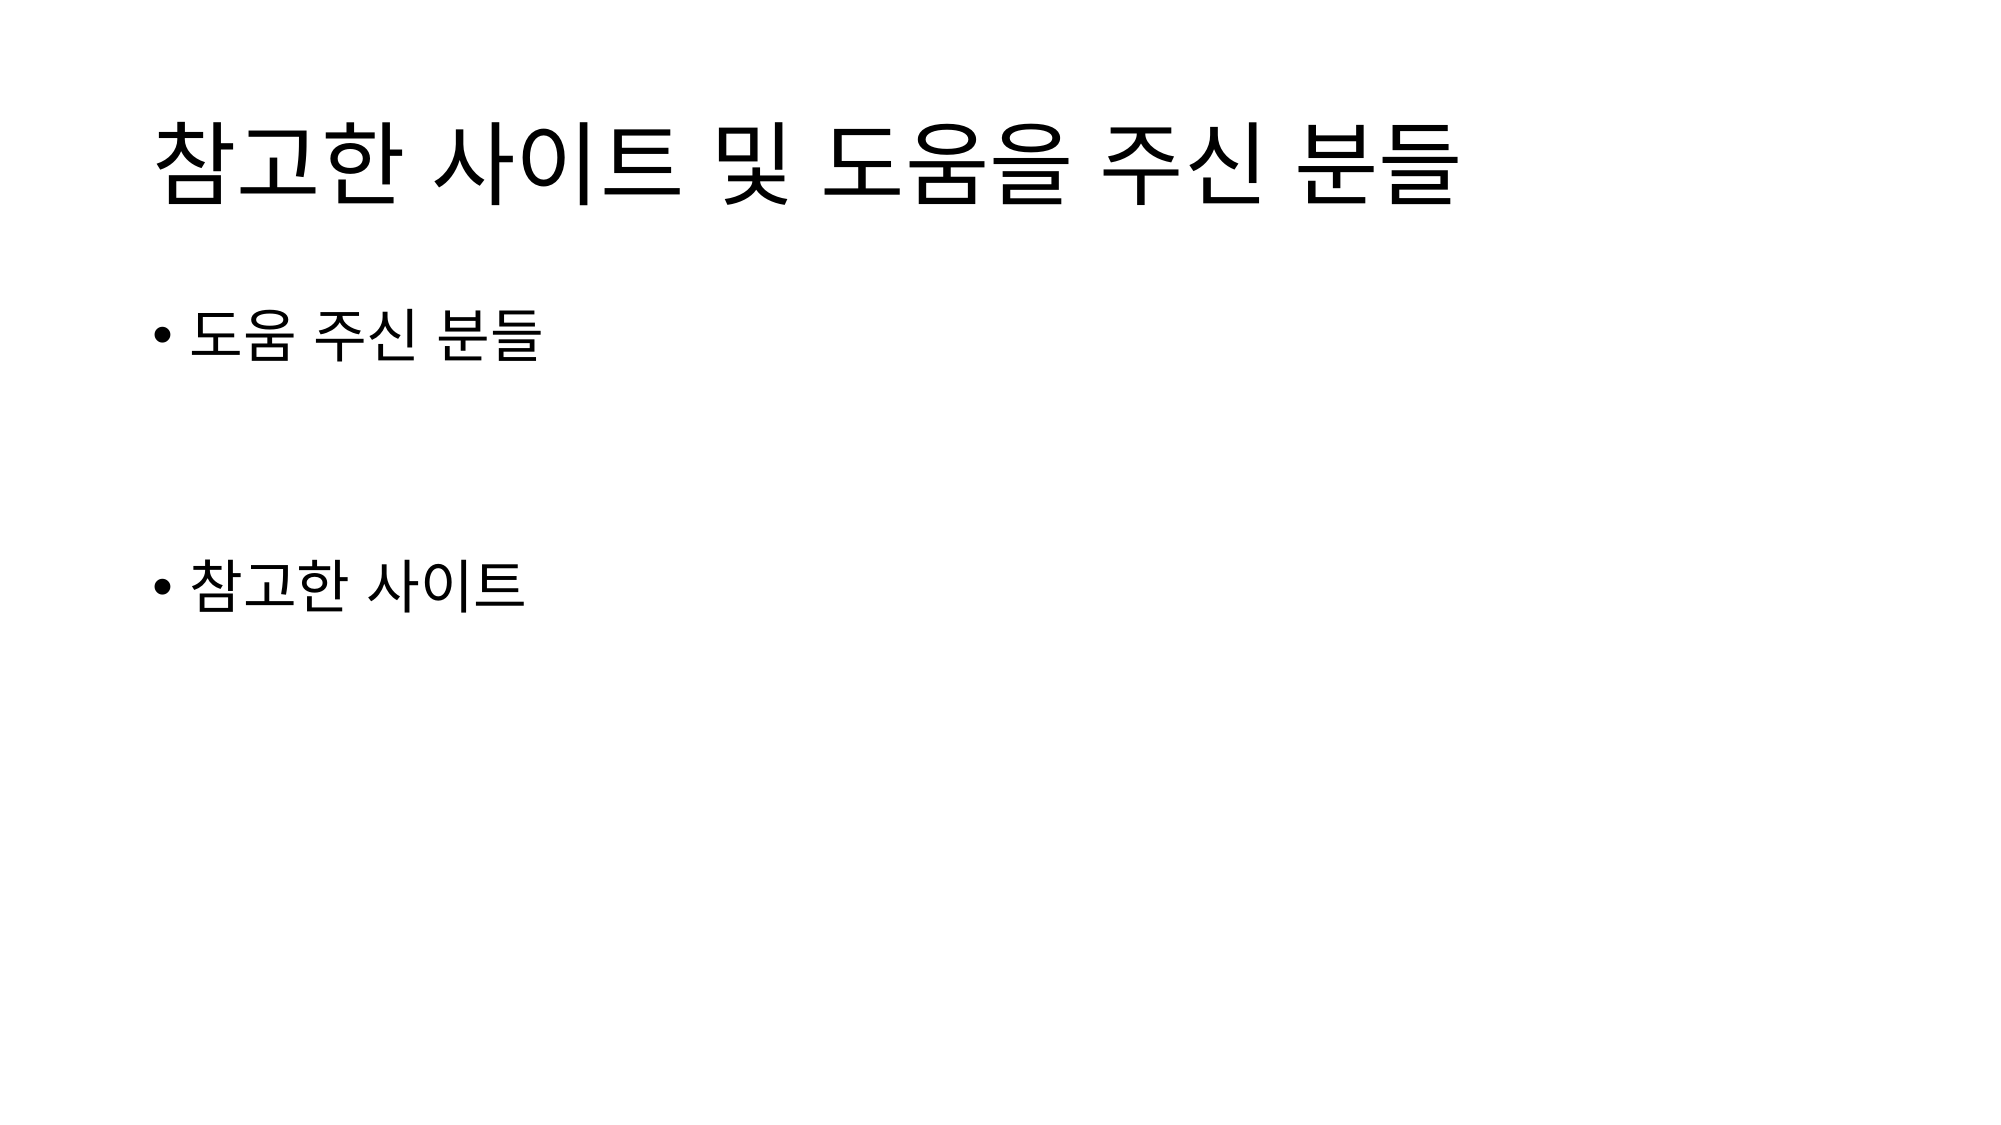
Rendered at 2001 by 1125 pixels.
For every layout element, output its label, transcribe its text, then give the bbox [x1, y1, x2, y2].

list 도움 주신 분들 참고한 사이트 [137, 299, 1863, 1014]
title 참고한 사이트 및 도움을 주신 분들 [137, 59, 1863, 278]
